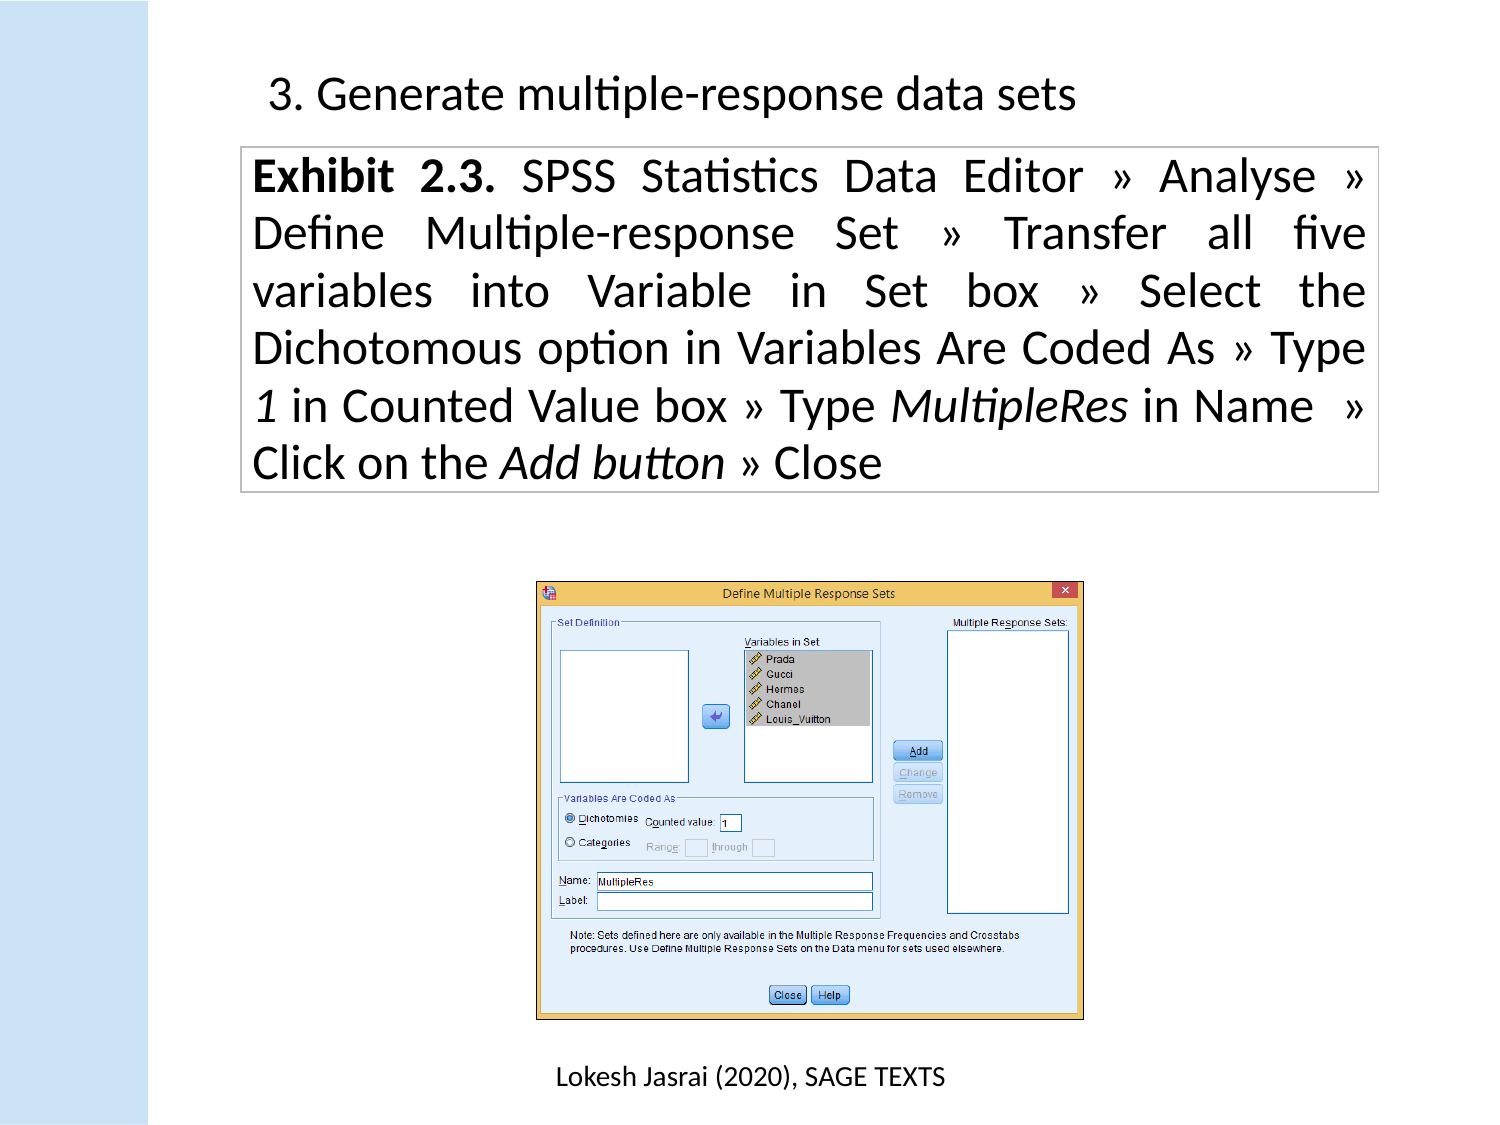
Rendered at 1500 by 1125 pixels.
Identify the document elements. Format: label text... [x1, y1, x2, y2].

text_box 3. Generate multiple-response data sets [241, 53, 1353, 146]
footer Lokesh Jasrai (2020), SAGE TEXTS [463, 1050, 1039, 1111]
table_header Exhibit 2.3. SPSS Statistics Data Editor » Analyse » Define Multiple-response Set » Transfer all five variables into Variable in Set box » Select the Dichotomous option in Variables Are Coded As » Type 1 in Counted Value box » Type MultipleRes in Name » Click on the Add button » Close [242, 148, 1378, 491]
picture [0, 0, 1500, 1125]
